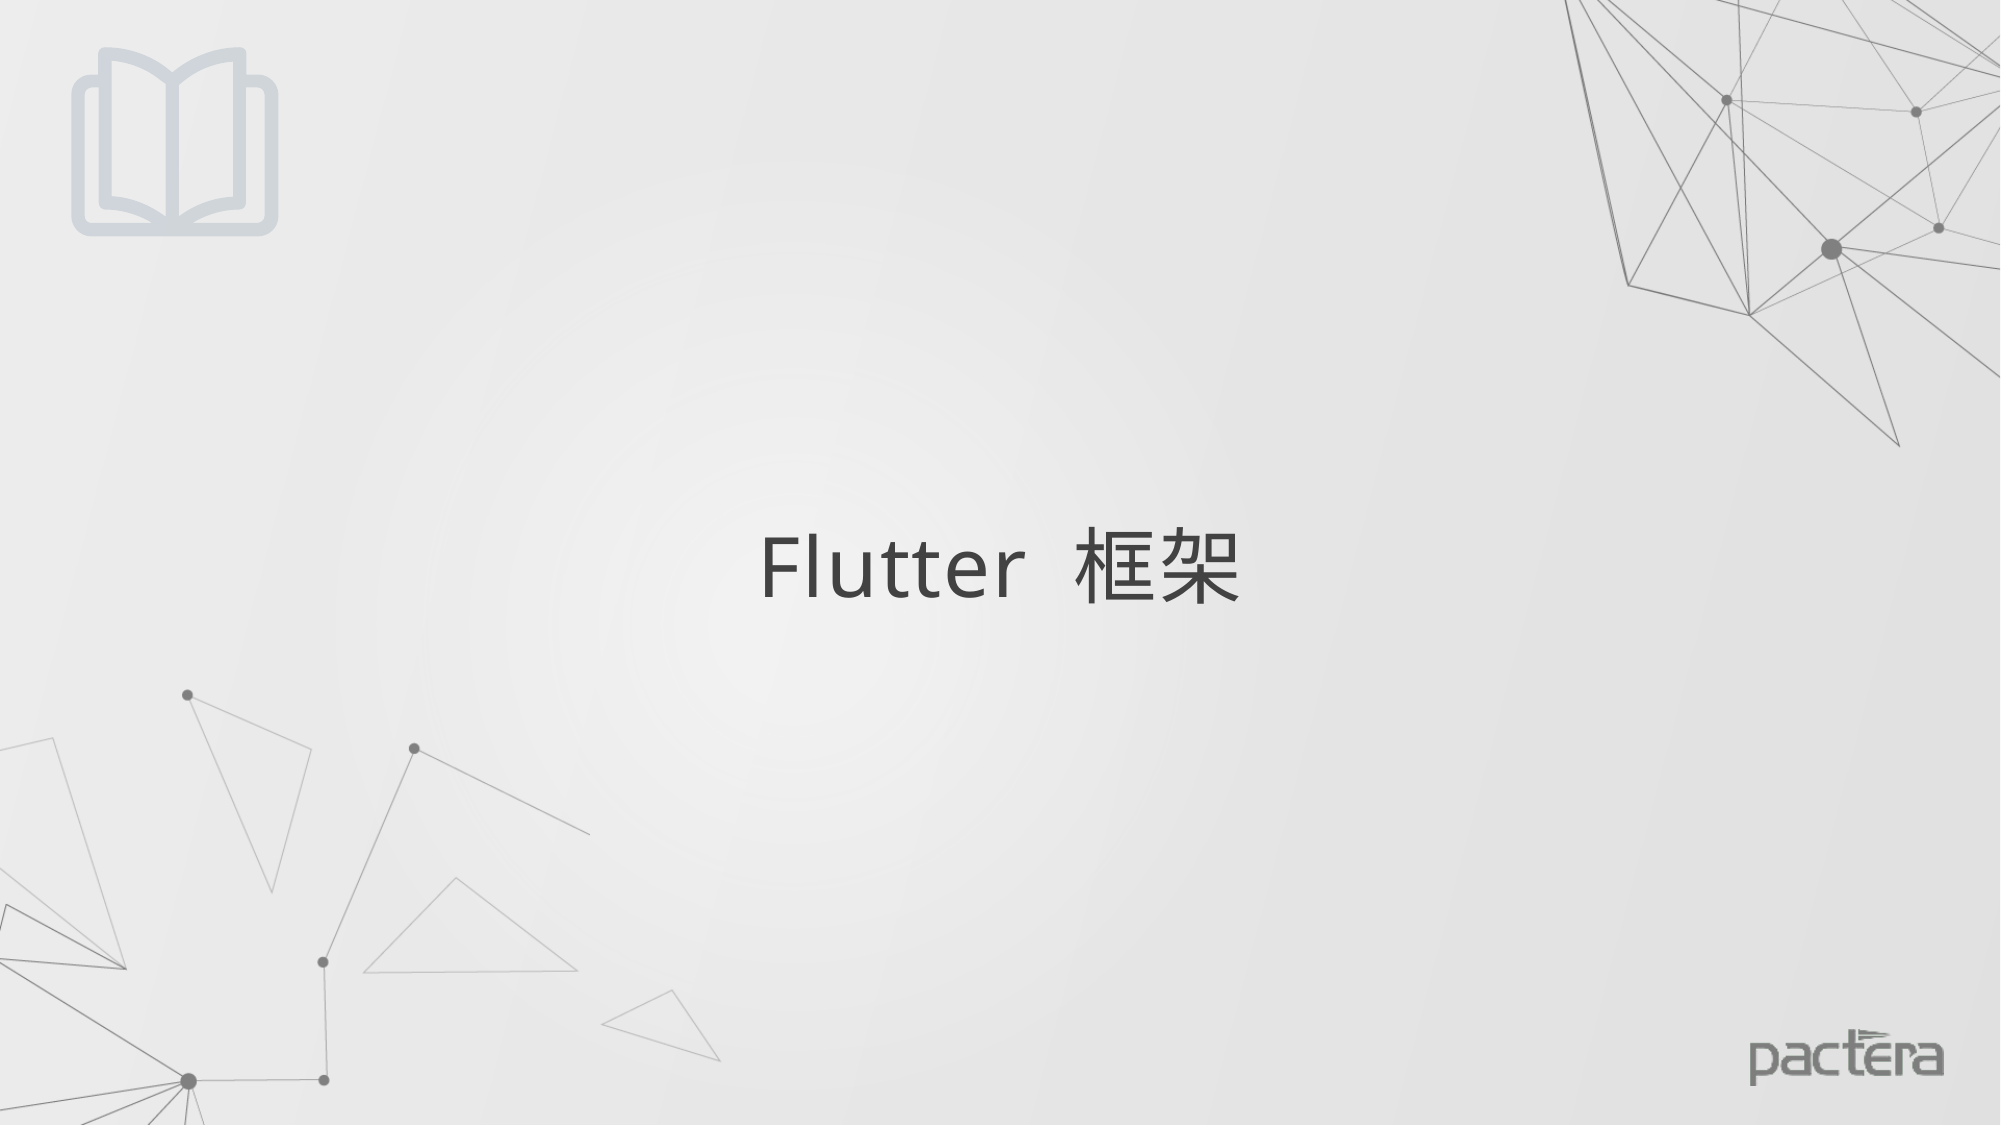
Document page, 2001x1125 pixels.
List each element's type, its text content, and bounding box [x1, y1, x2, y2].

text_box [71, 47, 279, 237]
picture [0, 0, 2001, 1125]
title Flutter 框架 [603, 510, 1397, 615]
